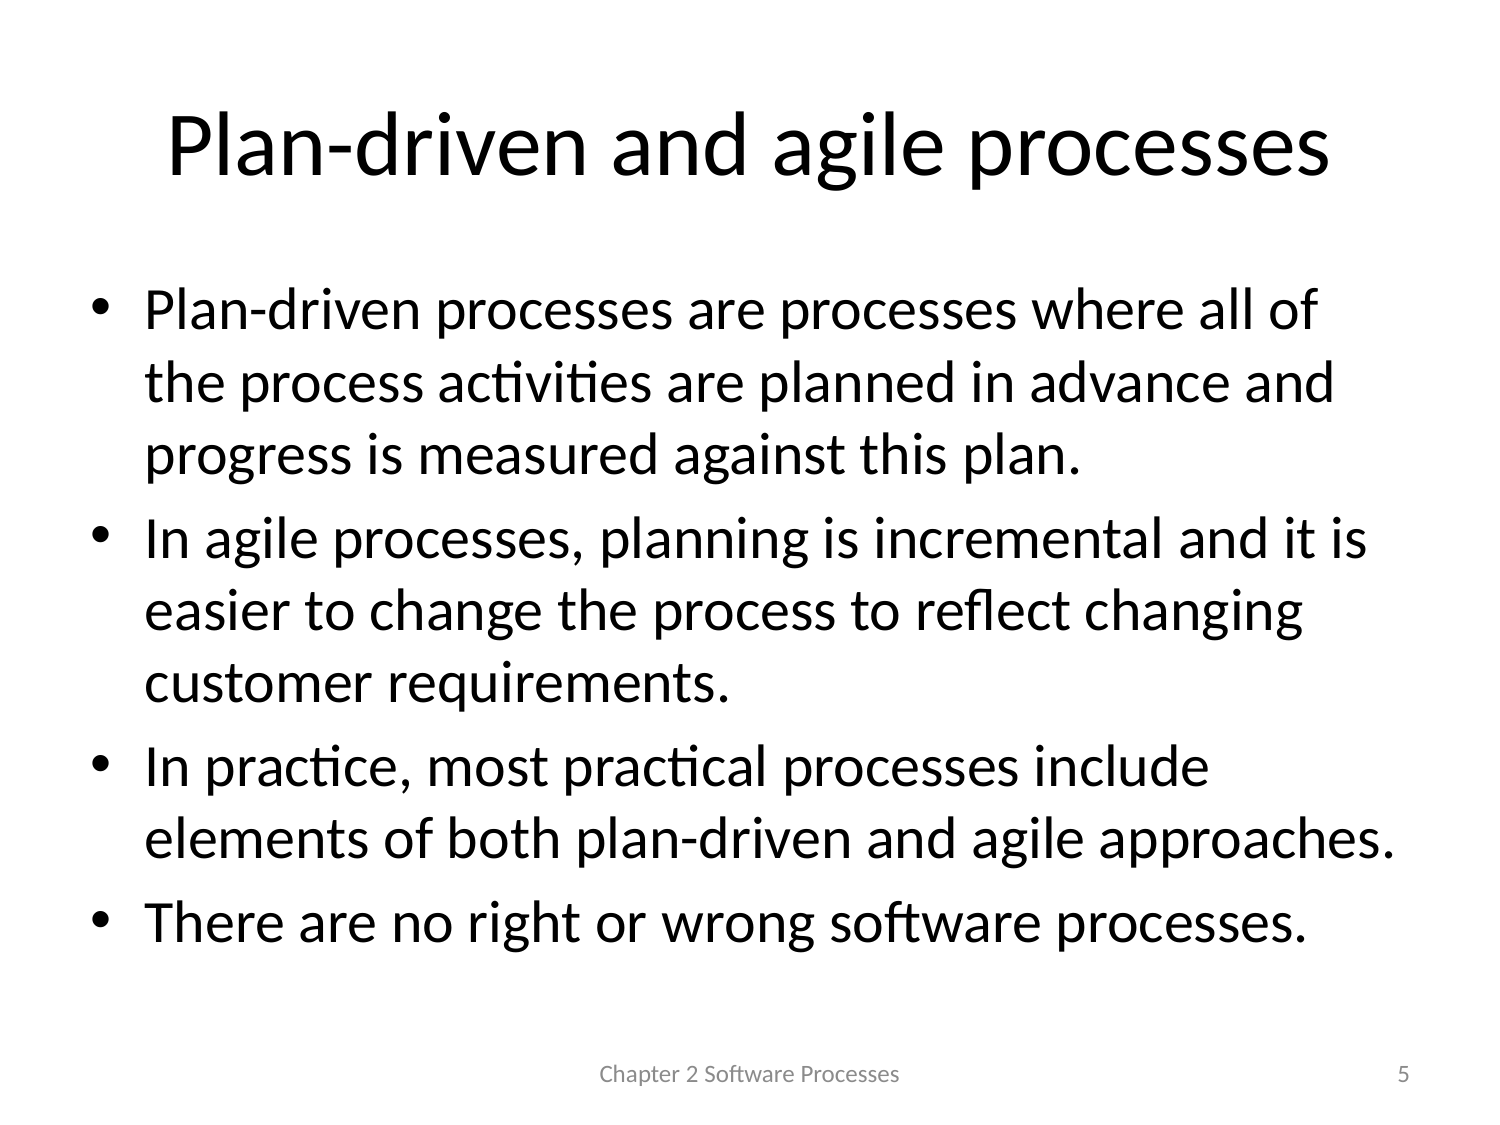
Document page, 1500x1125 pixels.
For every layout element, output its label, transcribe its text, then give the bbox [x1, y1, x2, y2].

title Plan-driven and agile processes [75, 45, 1425, 233]
slide_number 5 [1074, 1042, 1425, 1103]
footer Chapter 2 Software Processes [512, 1042, 988, 1103]
list Plan-driven processes are processes where all of the process activities are planned in advance and progress is measured against this plan. In agile processes, planning is incremental and it is easier to change the process to reflect changing customer requirements. In practice, most practical processes include elements of both plan-driven and agile approaches. There are no right or wrong software processes. [75, 262, 1425, 1005]
